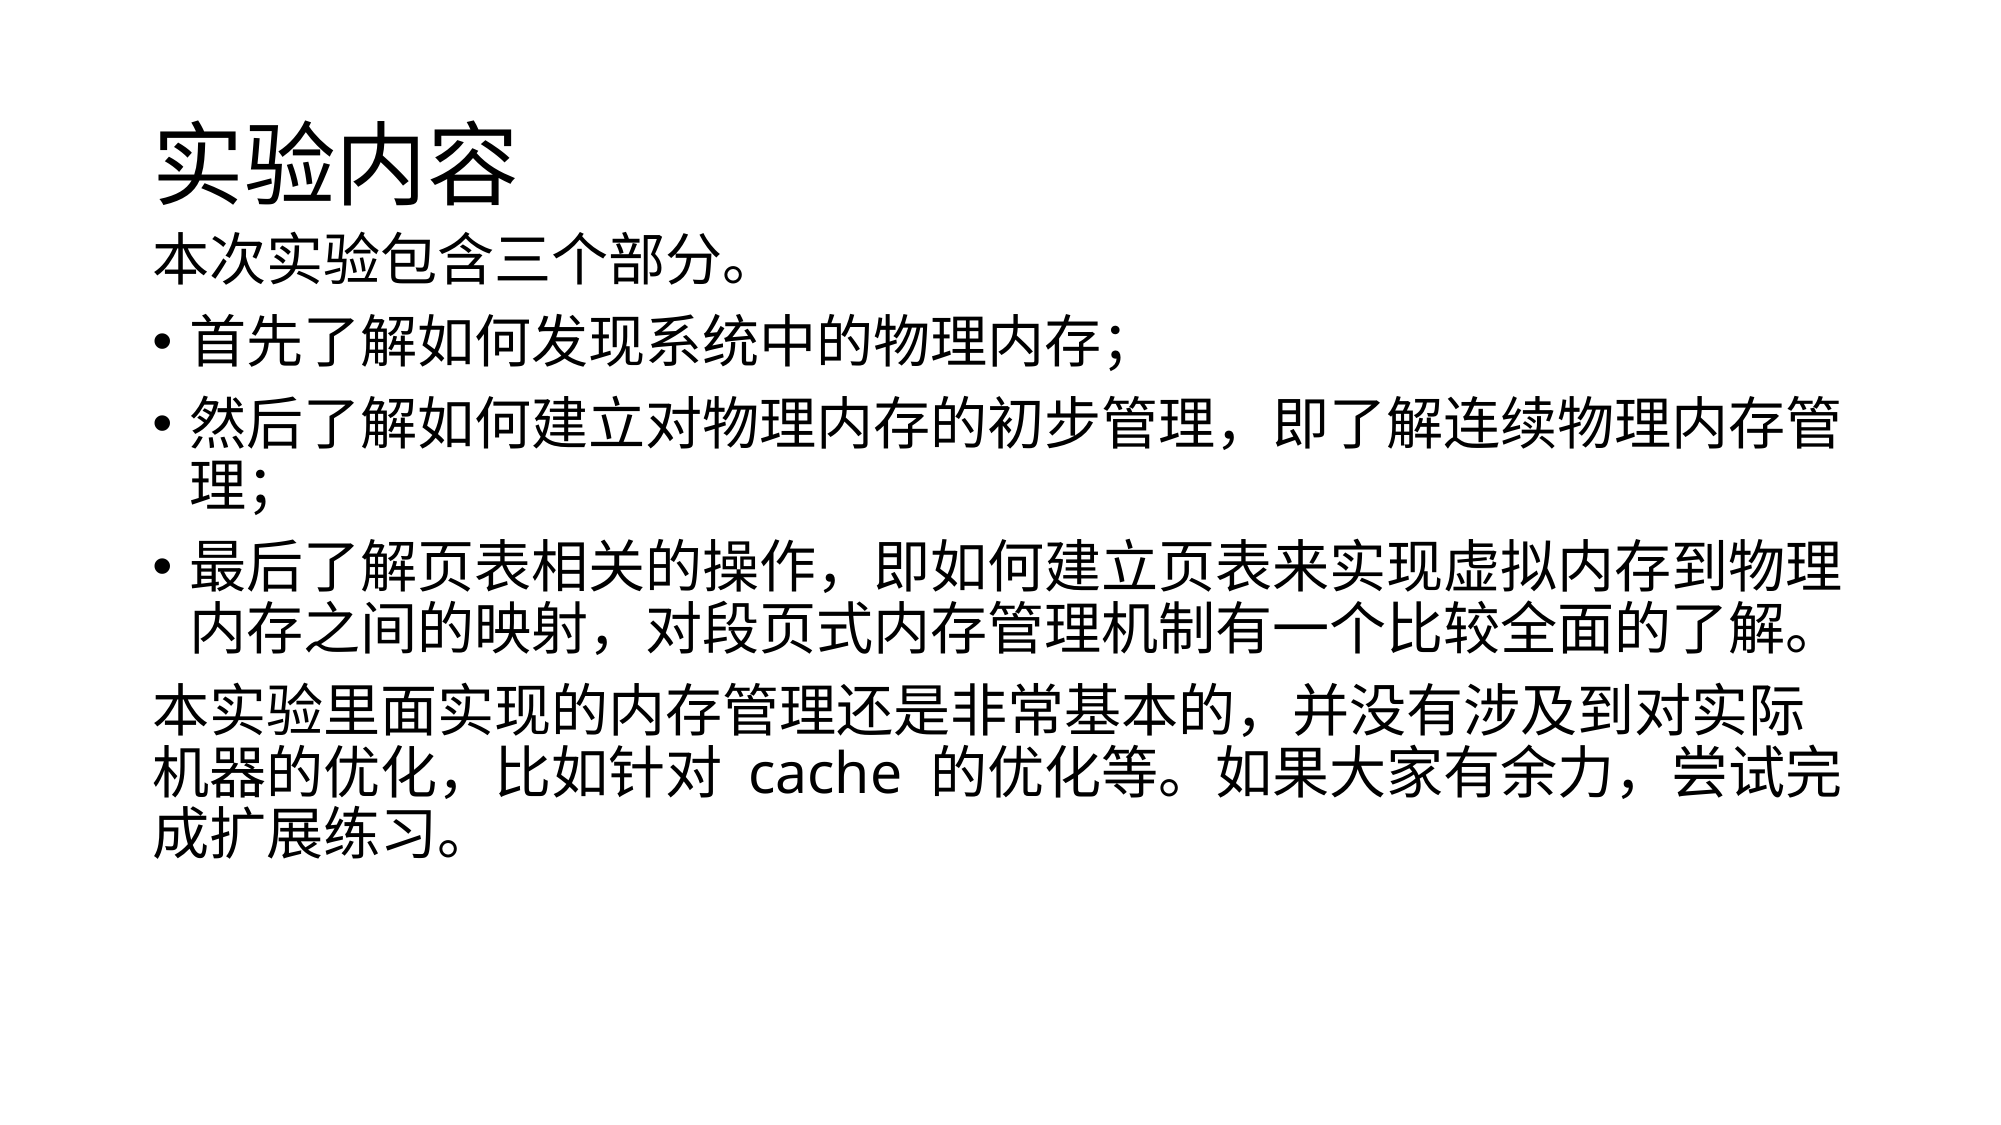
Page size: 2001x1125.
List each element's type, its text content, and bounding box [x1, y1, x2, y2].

title 实验内容 [137, 59, 1863, 223]
list 本次实验包含三个部分。 首先了解如何发现系统中的物理内存； 然后了解如何建立对物理内存的初步管理，即了解连续物理内存管理； 最后了解页表相关的操作，即如何建立页表来实现虚拟内存到物理内存之间的映射，对段页式内存管理机制有一个比较全面的了解。 本实验里面实现的内存管理还是非常基本的，并没有涉及到对实际机器的优化，比如针对 cache 的优化等。如果大家有余力，尝试完成扩展练习。 [137, 223, 1863, 938]
